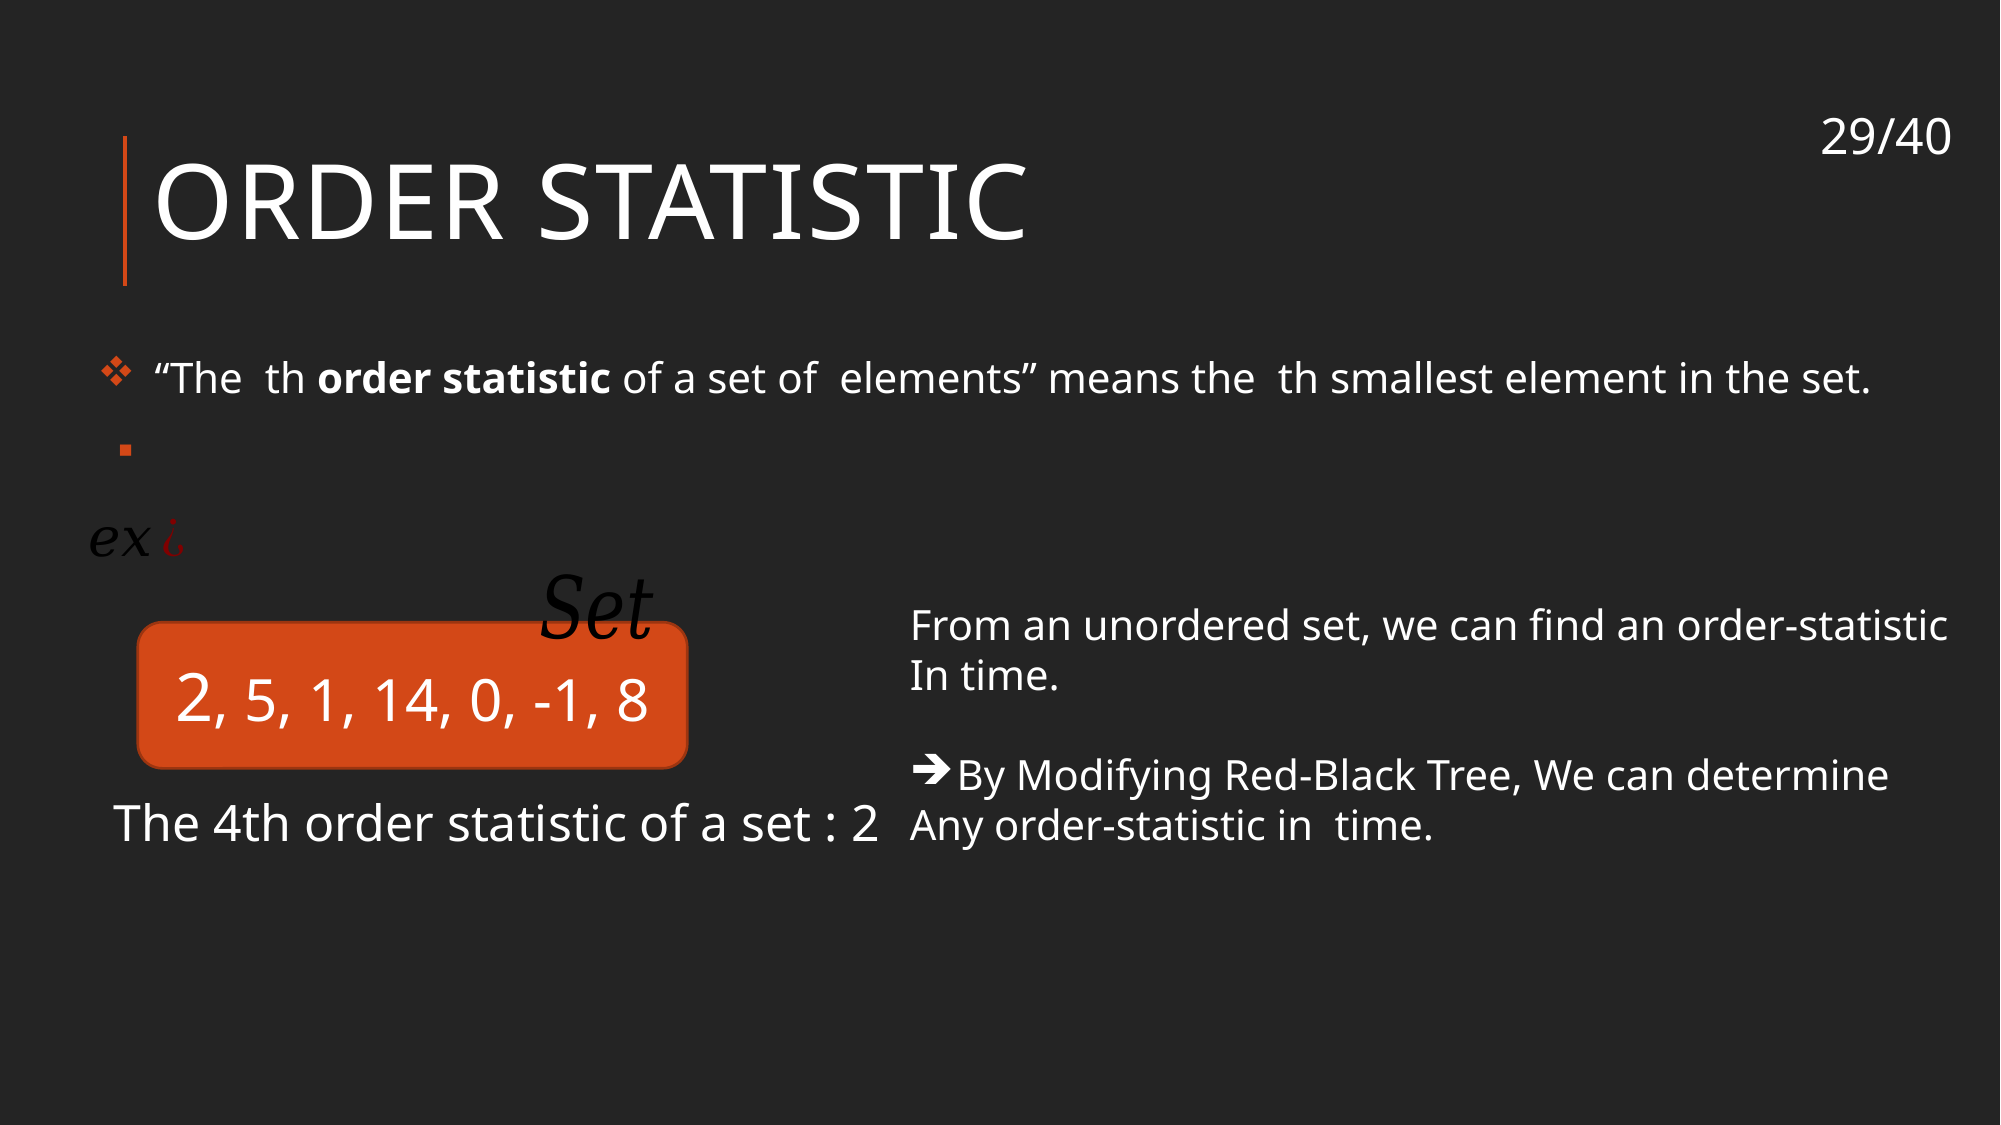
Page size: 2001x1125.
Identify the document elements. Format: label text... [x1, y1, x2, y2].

title Order statistic [137, 134, 1183, 285]
slide_number 28/40 [1805, 96, 1986, 181]
text_box The 4th order statistic of a set : 2 [99, 783, 908, 859]
text_box 2, 5, 1, 14, 0, -1, 8 [136, 620, 689, 770]
